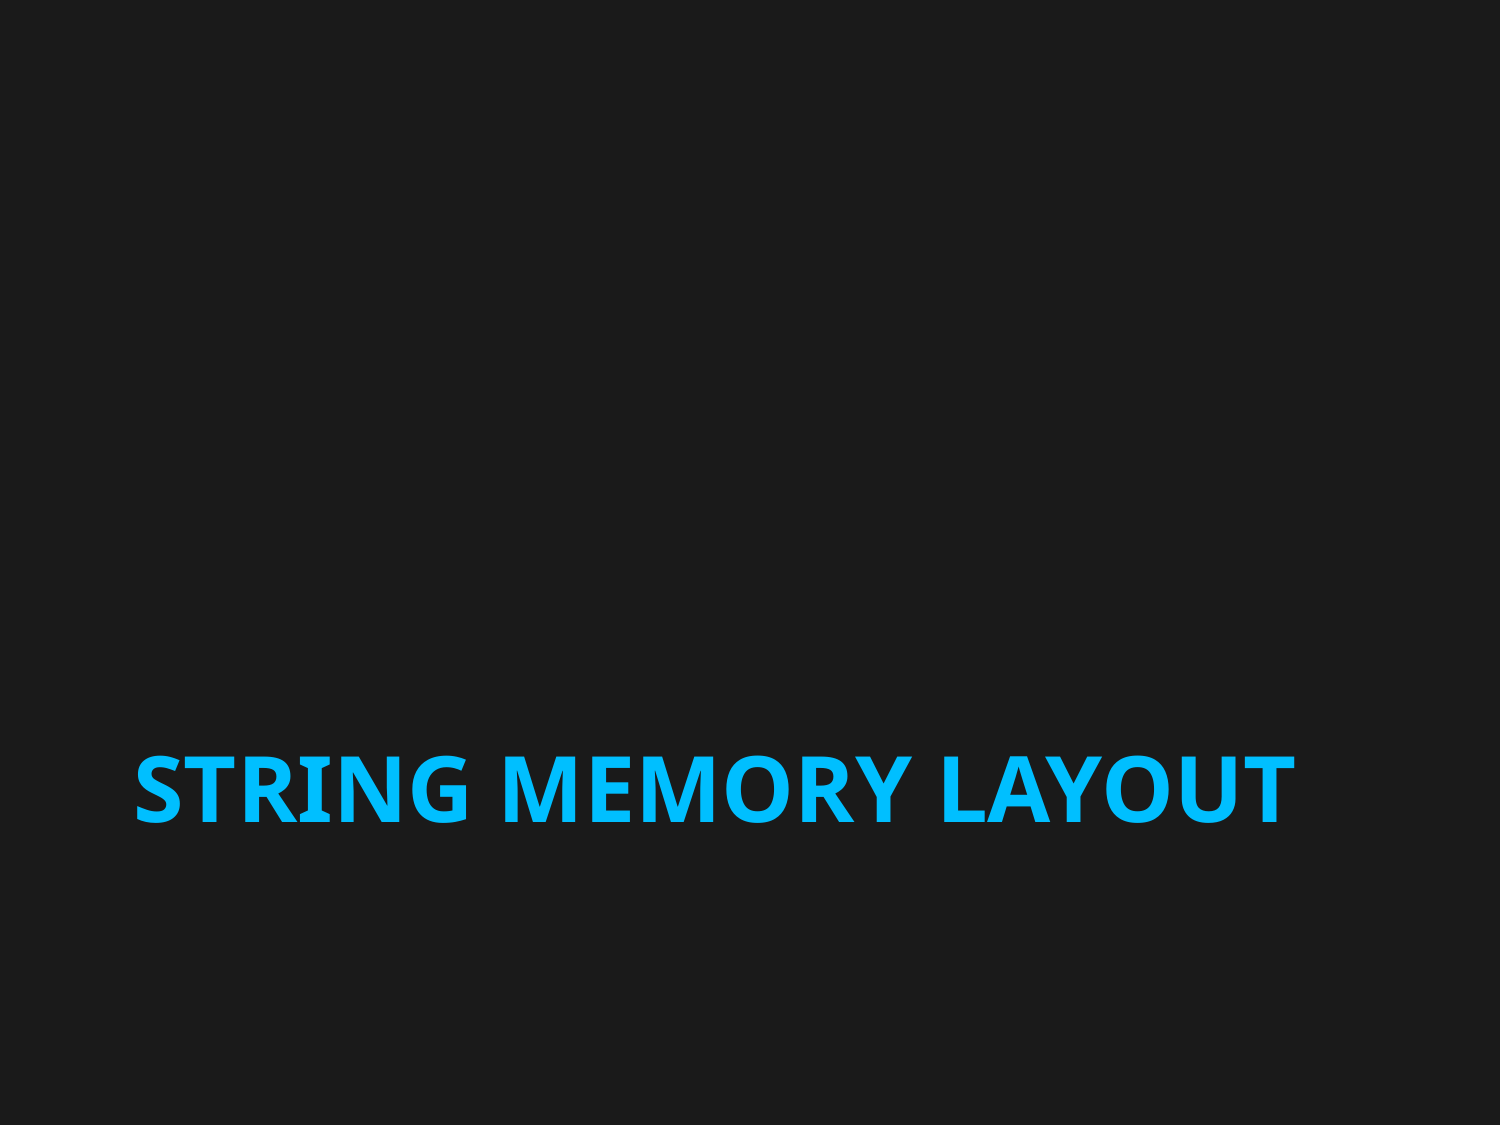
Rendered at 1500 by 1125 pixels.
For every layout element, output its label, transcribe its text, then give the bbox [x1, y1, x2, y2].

title String Memory Layout [118, 722, 1394, 947]
